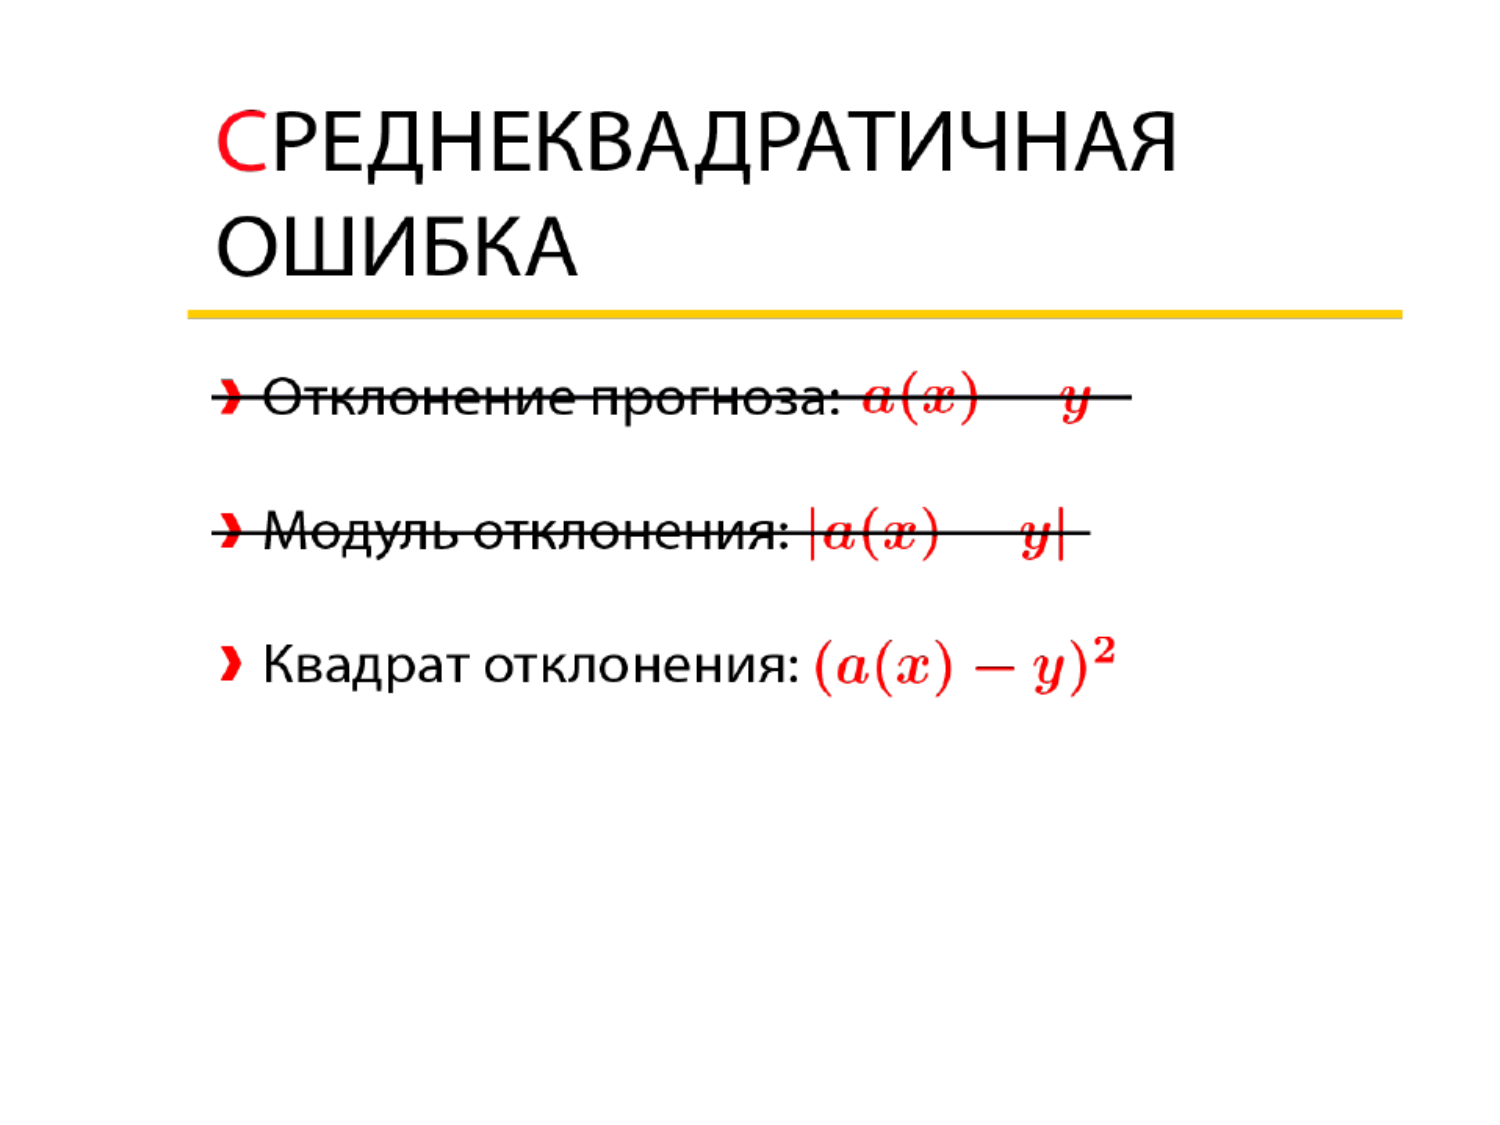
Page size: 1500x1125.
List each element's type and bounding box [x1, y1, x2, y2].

picture [84, 73, 1415, 1051]
